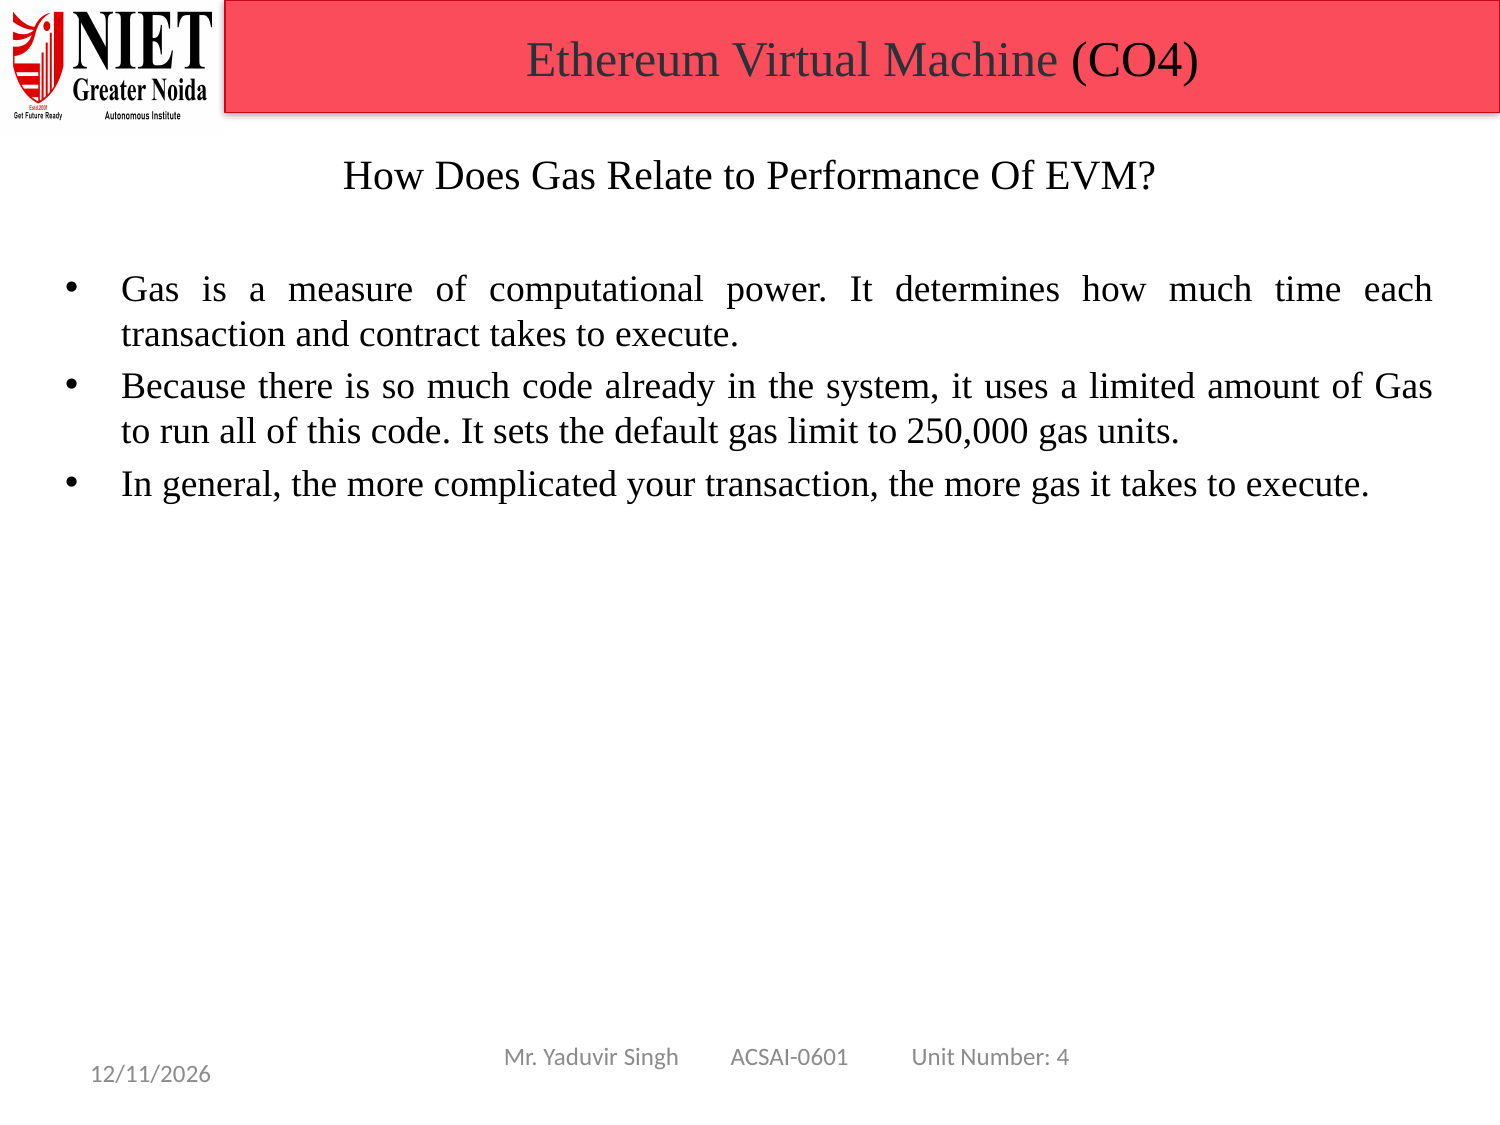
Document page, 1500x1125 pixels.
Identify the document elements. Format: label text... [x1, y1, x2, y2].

list How Does Gas Relate to Performance Of EVM? Gas is a measure of computational power. It determines how much time each transaction and contract takes to execute. Because there is so much code already in the system, it uses a limited amount of Gas to run all of this code. It sets the default gas limit to 250,000 gas units. In general, the more complicated your transaction, the more gas it takes to execute. [50, 140, 1450, 1022]
text_box Ethereum Virtual Machine (CO4) [224, 0, 1500, 113]
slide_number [75, 1042, 425, 1103]
picture [0, 0, 225, 135]
footer Mr. Yaduvir Singh ACSAI-0601 Unit Number: 4 [375, 1025, 1200, 1085]
